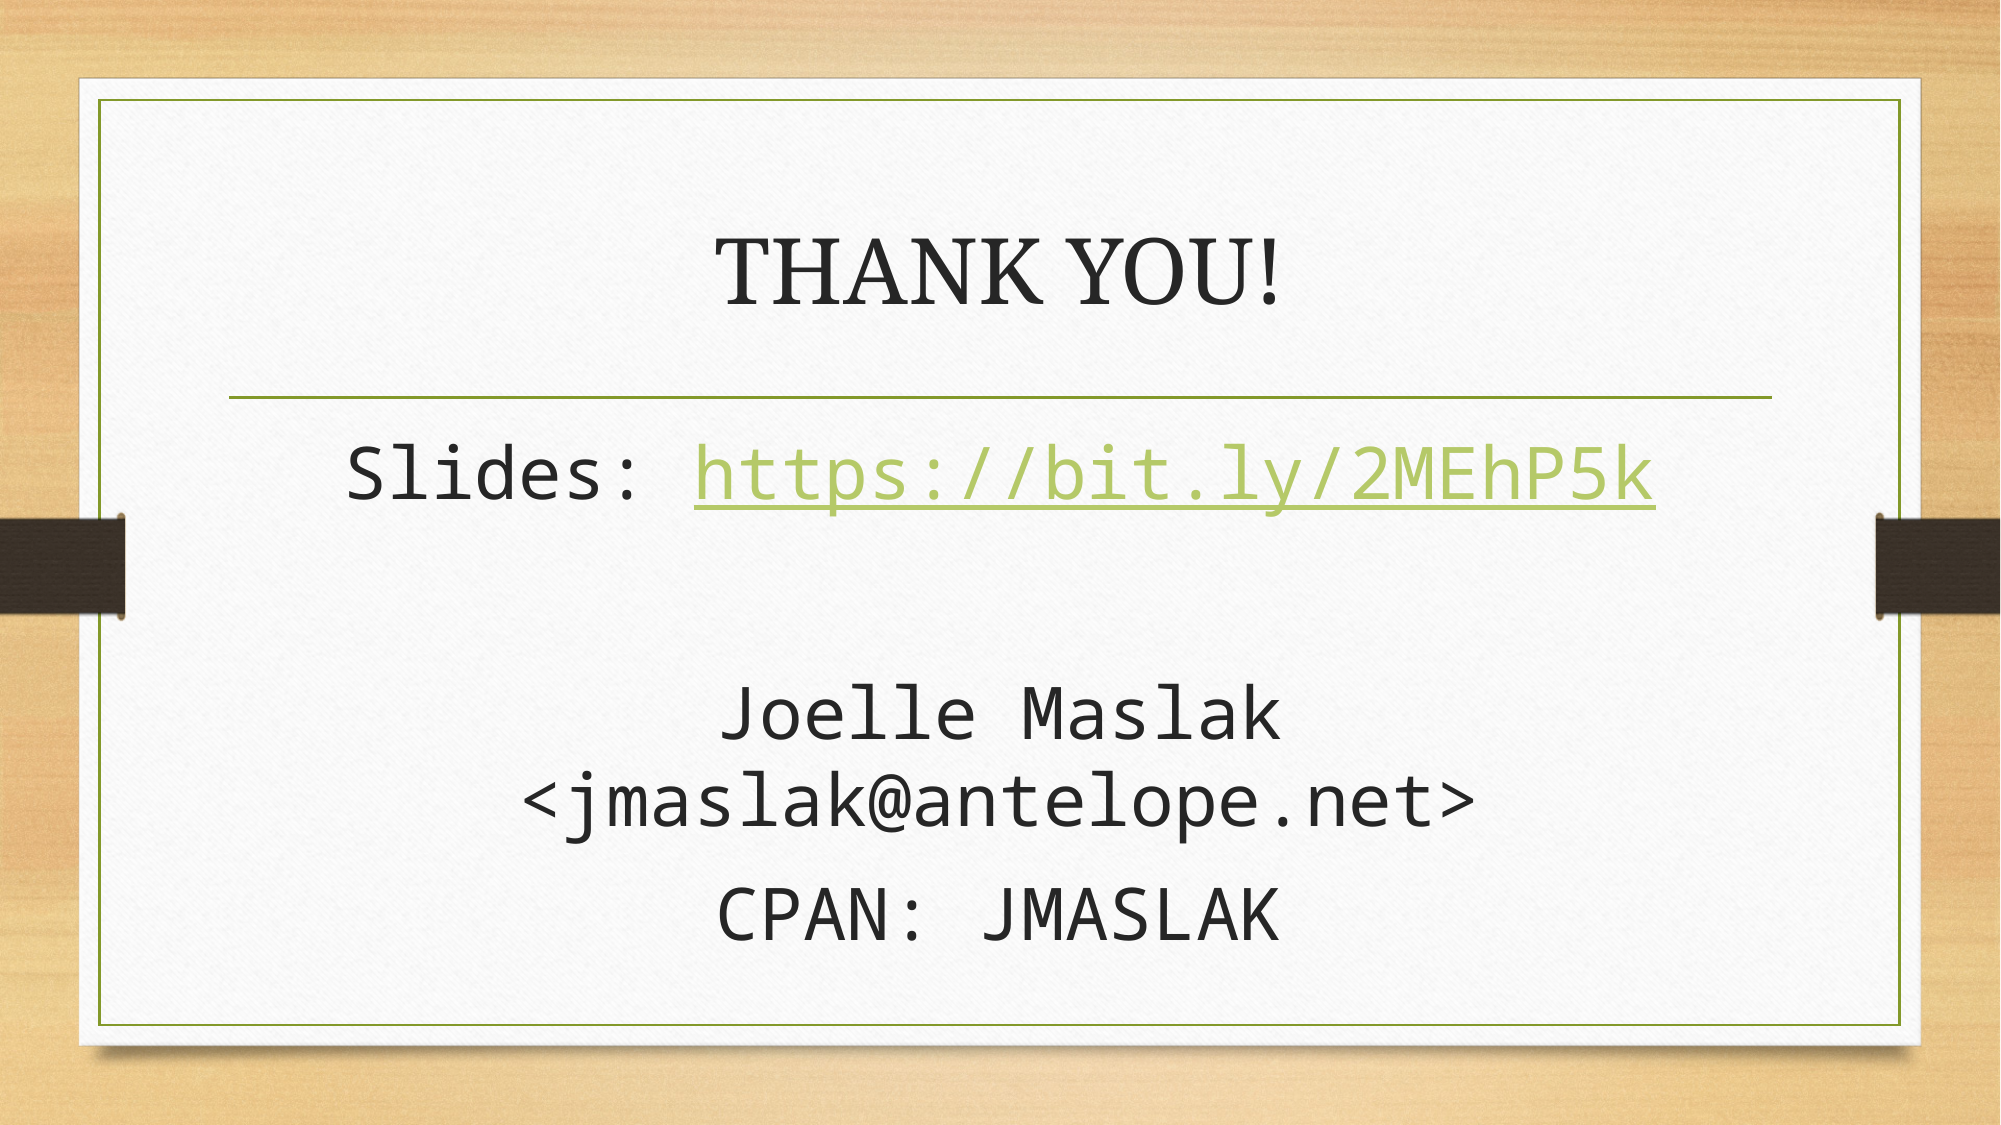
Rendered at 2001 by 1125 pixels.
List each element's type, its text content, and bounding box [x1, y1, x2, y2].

picture [0, 0, 2001, 1125]
title THANK YOU! [212, 161, 1788, 375]
list Slides: https://bit.ly/2MEhP5k Joelle Maslak <jmaslak@antelope.net> CPAN: JMASLAK [212, 419, 1788, 964]
